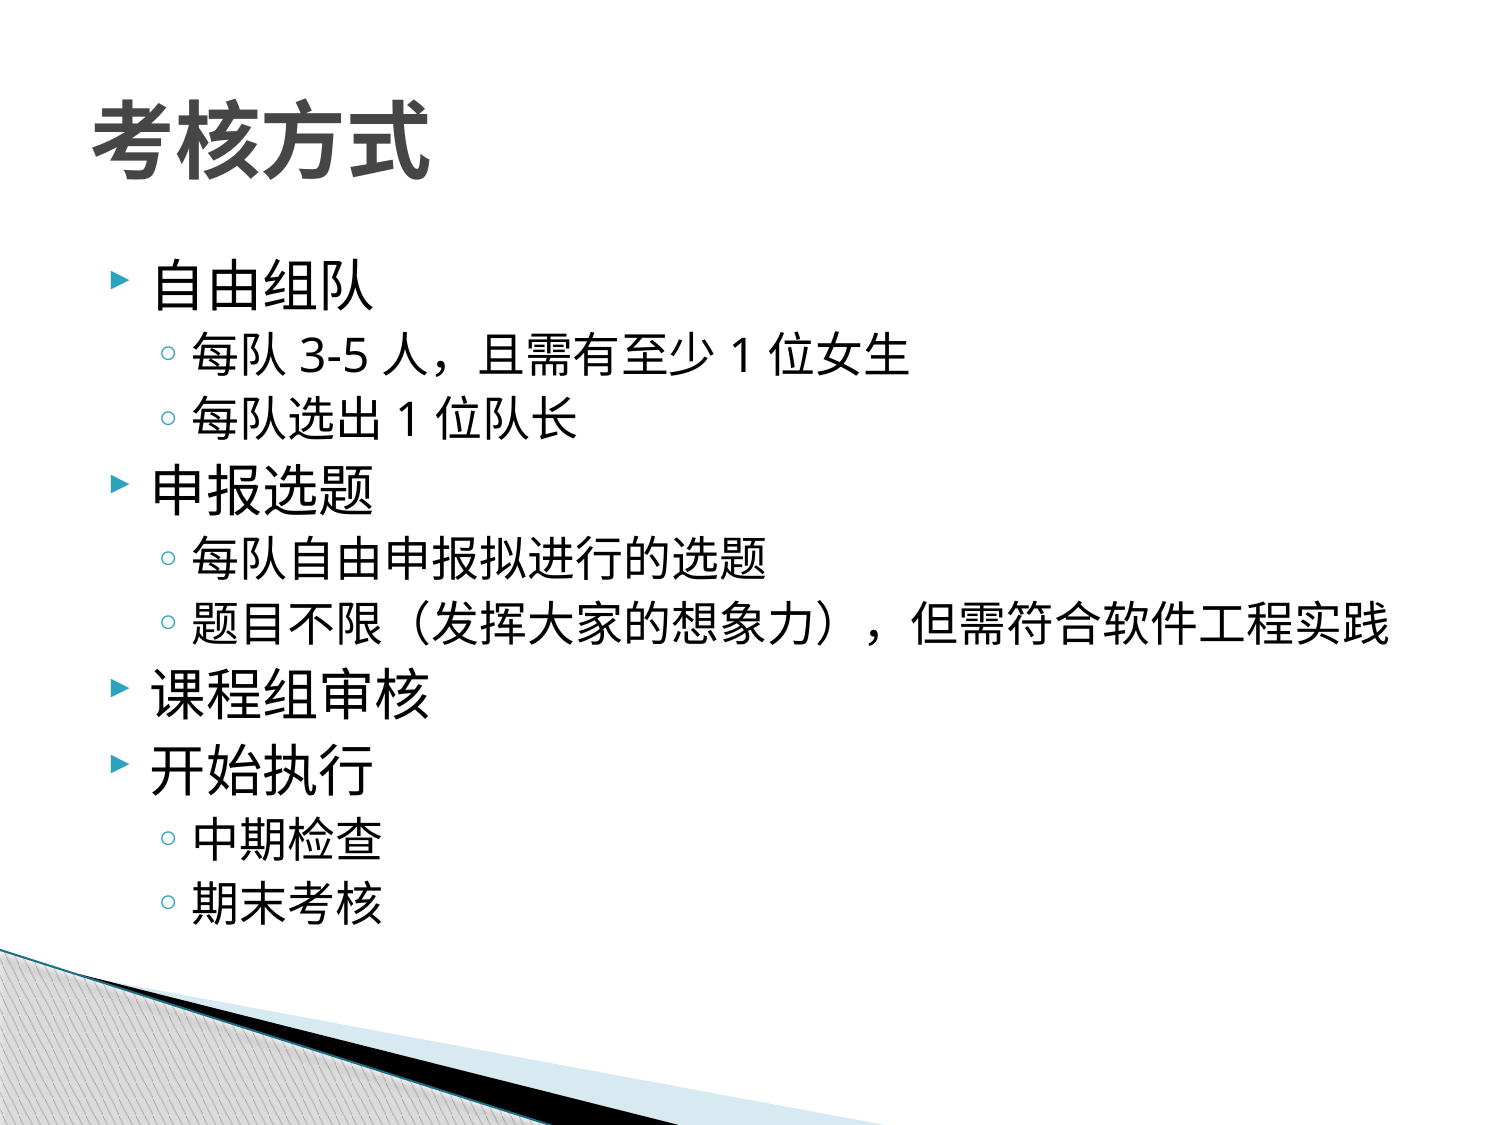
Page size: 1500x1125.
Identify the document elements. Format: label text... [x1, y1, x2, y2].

title 考核方式 [75, 45, 1425, 233]
list 自由组队 每队3-5人，且需有至少1位女生 每队选出1位队长 申报选题 每队自由申报拟进行的选题 题目不限（发挥大家的想象力），但需符合软件工程实践 课程组审核 开始执行 中期检查 期末考核 [75, 243, 1425, 986]
